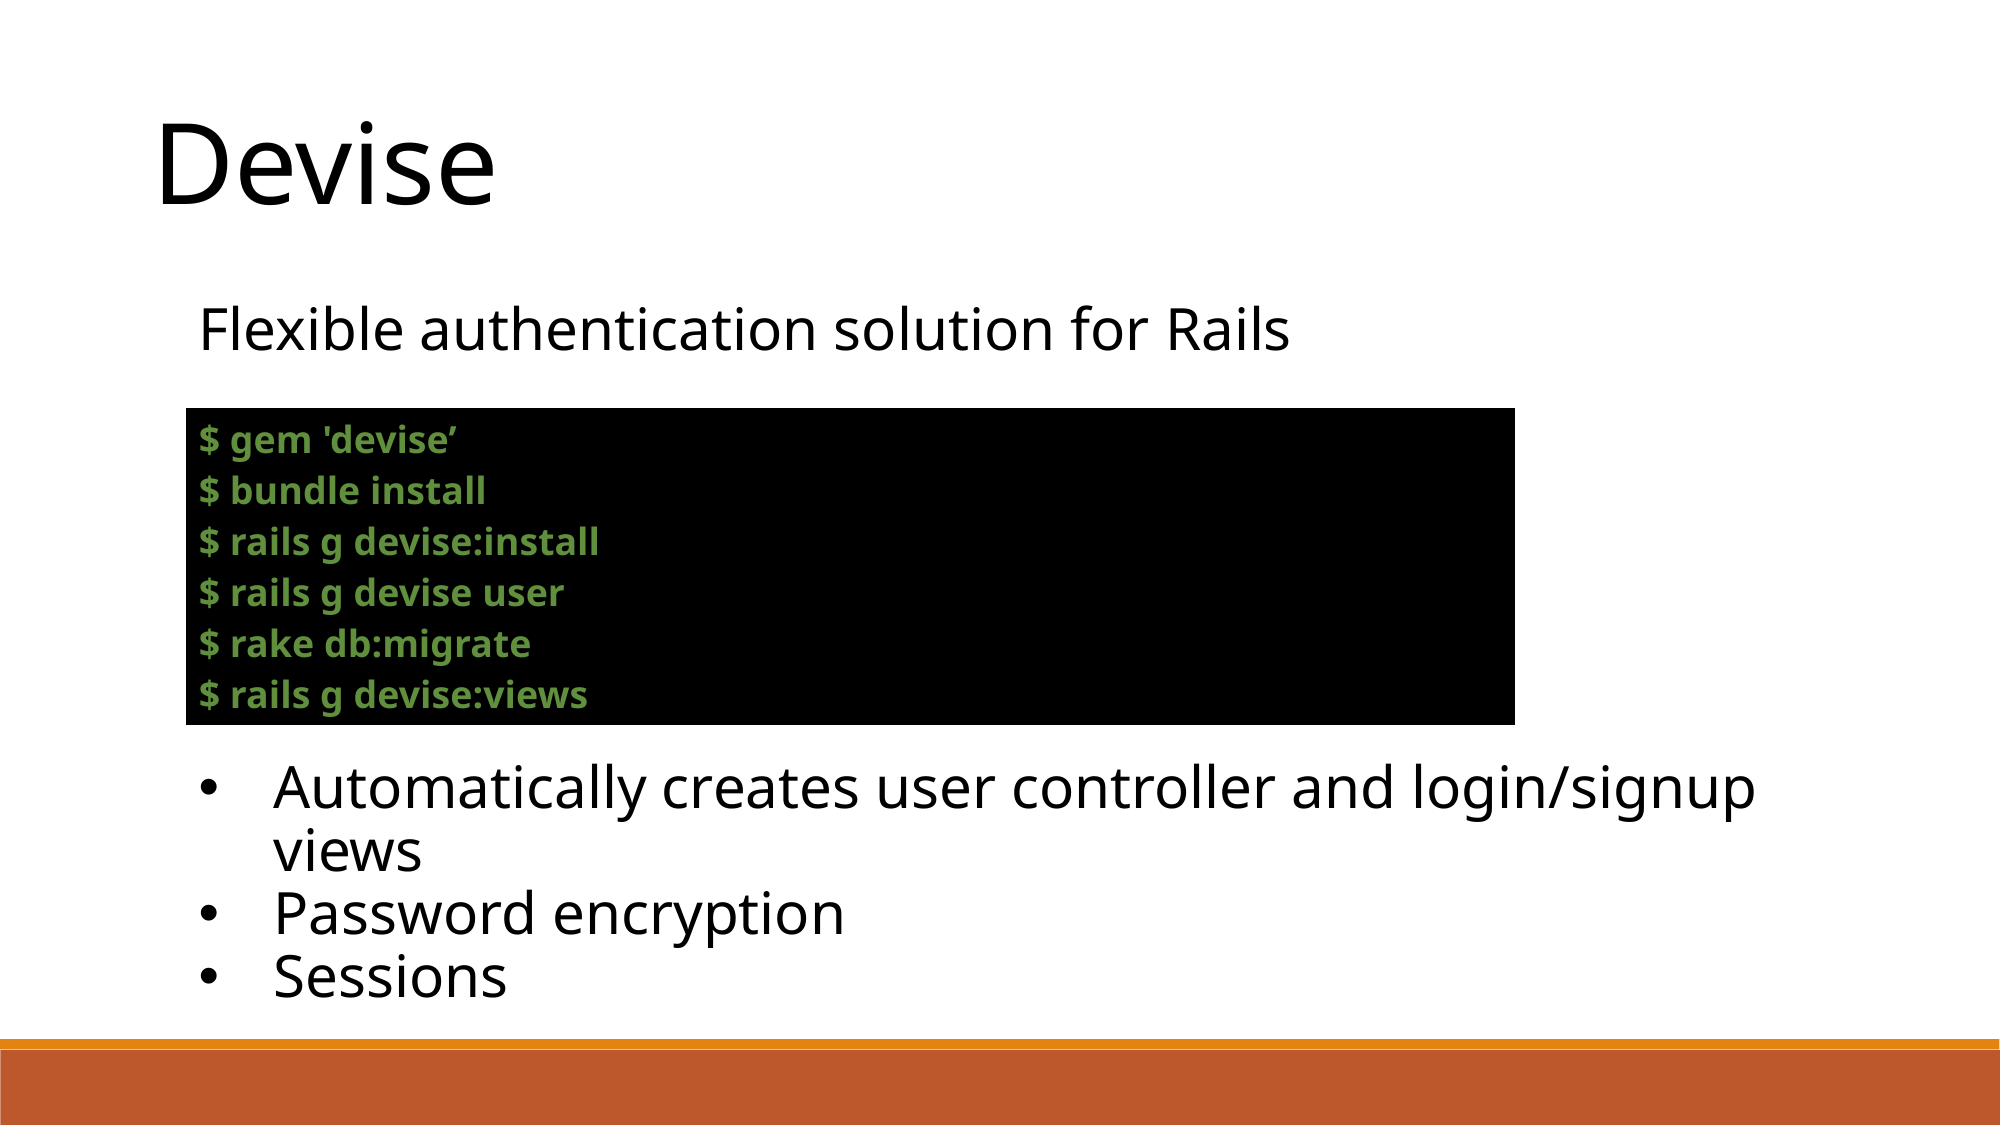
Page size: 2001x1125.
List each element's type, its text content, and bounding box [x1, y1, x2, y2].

table_header $ gem 'devise’ $ bundle install $ rails g devise:install $ rails g devise user $ rake db:migrate $ rails g devise:views [186, 408, 1515, 725]
text_box Flexible authentication solution for Rails Automatically creates user controller and login/signup views Password encryption Sessions [183, 239, 1863, 907]
text_box Devise [137, 59, 1863, 277]
